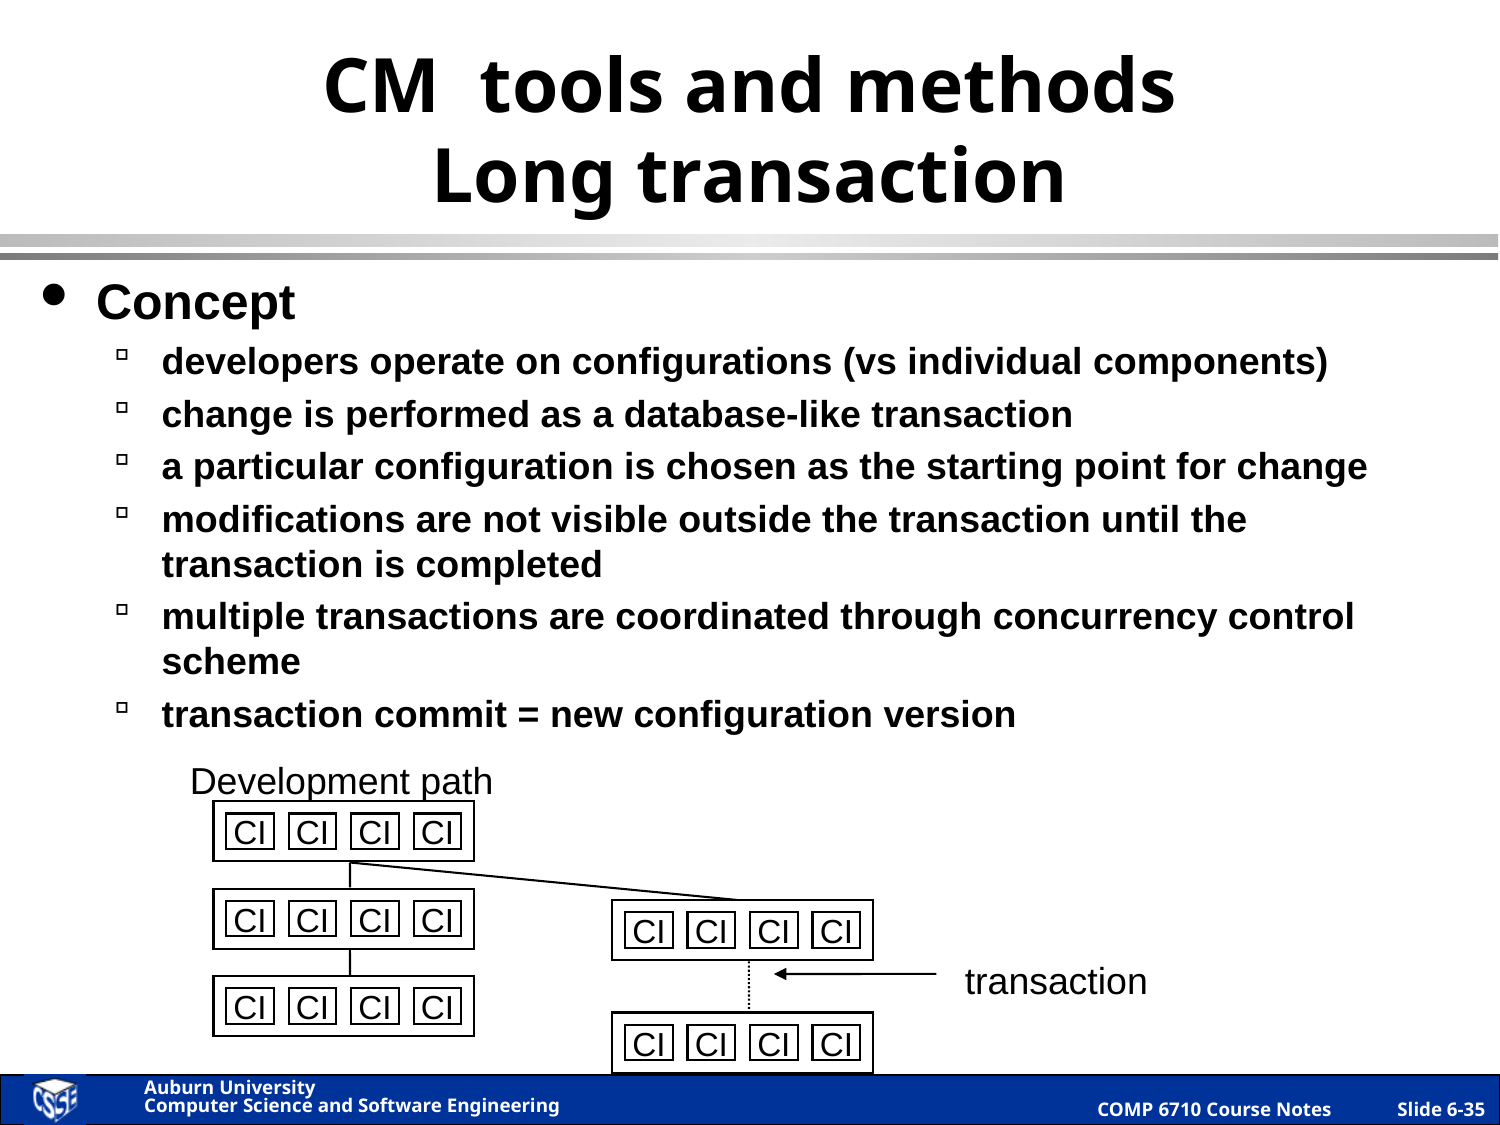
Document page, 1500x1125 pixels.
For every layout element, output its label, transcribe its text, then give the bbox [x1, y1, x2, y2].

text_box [612, 1012, 874, 1074]
picture [24, 1076, 86, 1125]
text_box transaction [950, 949, 1302, 1010]
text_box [612, 899, 874, 961]
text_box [213, 975, 475, 1037]
list Concept developers operate on configurations (vs individual components) change is performed as a database-like transaction a particular configuration is chosen as the starting point for change modifications are not visible outside the transaction until the transaction is completed multiple transactions are coordinated through concurrency control scheme transaction commit = new configuration version [24, 261, 1451, 1076]
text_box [213, 800, 475, 862]
text_box Development path [174, 749, 527, 810]
text_box [773, 969, 937, 981]
title CM tools and methods Long transaction [111, 36, 1388, 226]
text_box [213, 888, 475, 950]
